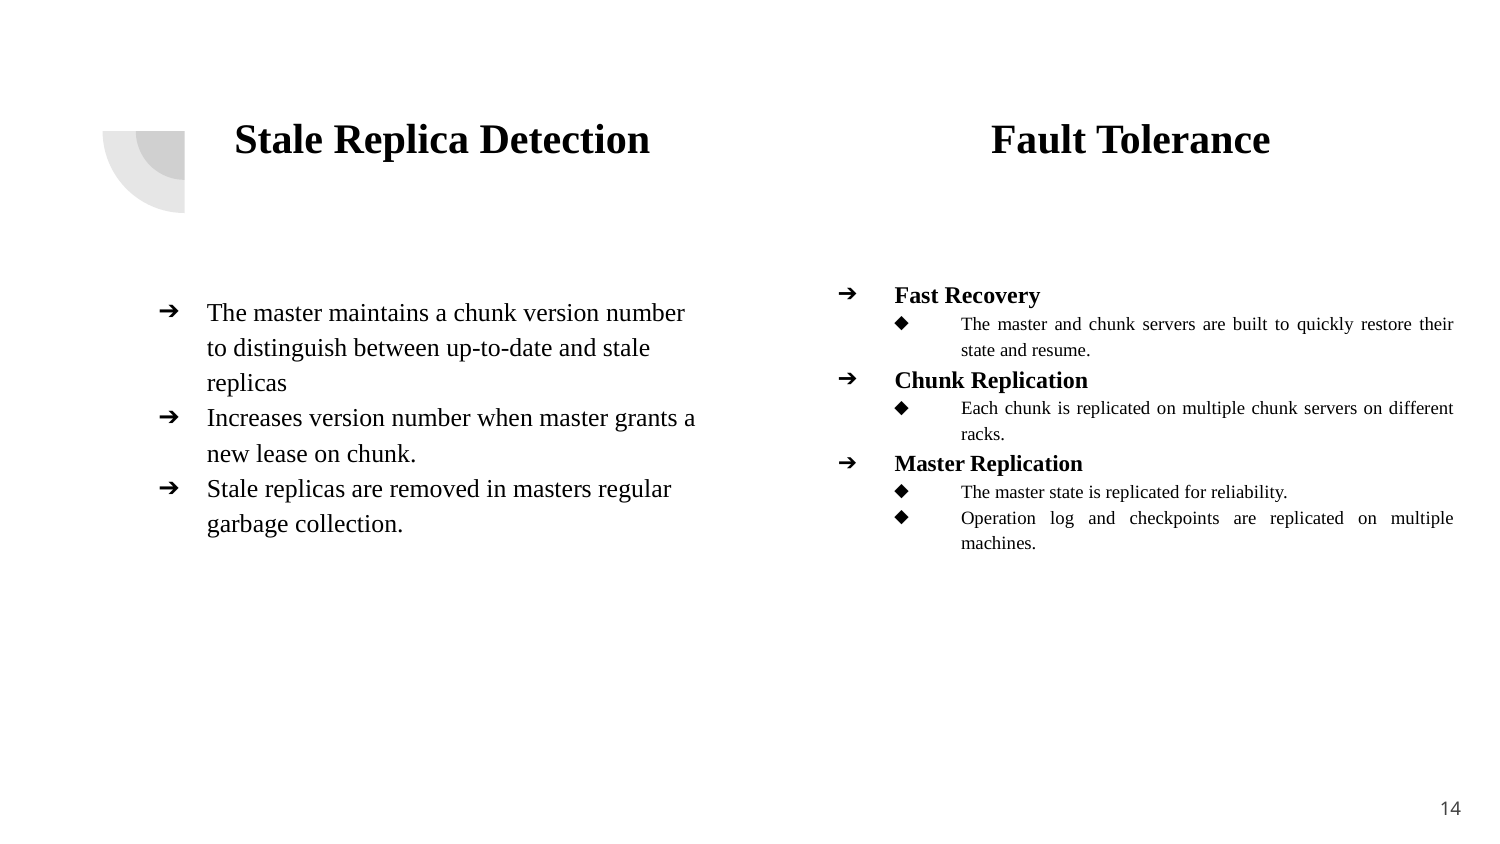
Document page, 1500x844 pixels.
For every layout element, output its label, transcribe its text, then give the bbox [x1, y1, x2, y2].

title Stale Replica Detection [141, 96, 743, 261]
list The master maintains a chunk version number to distinguish between up-to-date and stale replicas Increases version number when master grants a new lease on chunk. Stale replicas are removed in masters regular garbage collection. [120, 275, 722, 555]
title Fault Tolerance [822, 96, 1460, 260]
list Fast Recovery The master and chunk servers are built to quickly restore their state and resume. Chunk Replication Each chunk is replicated on multiple chunk servers on different racks. Master Replication The master state is replicated for reliability. Operation log and checkpoints are replicated on multiple machines. [813, 260, 1469, 570]
slide_number ‹#› [1386, 777, 1477, 842]
